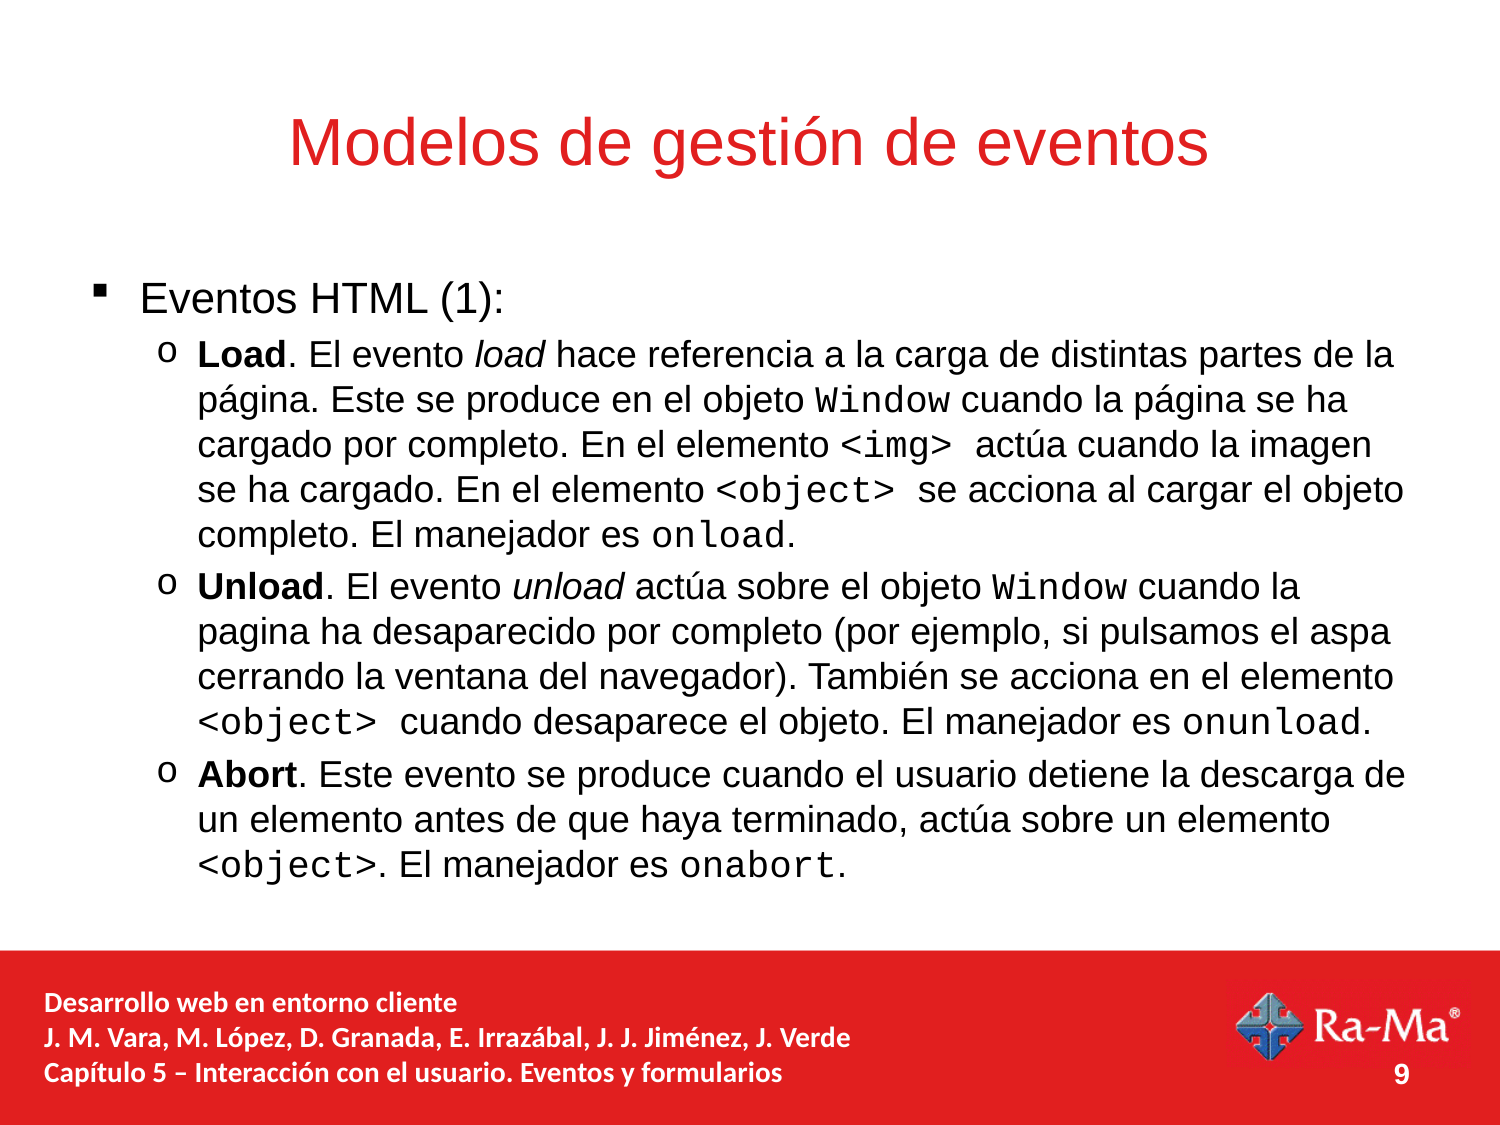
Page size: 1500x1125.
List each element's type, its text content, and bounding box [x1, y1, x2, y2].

title Modelos de gestión de eventos [75, 45, 1425, 233]
slide_number 9 [1074, 1042, 1425, 1103]
footer Desarrollo web en entorno cliente J. M. Vara, M. López, D. Granada, E. Irrazábal, J. J. Jiménez, J. Verde Capítulo 5 – Interacción con el usuario. Eventos y formularios [29, 975, 1058, 1099]
picture [0, 0, 1500, 1125]
list Eventos HTML (1): Load. El evento load hace referencia a la carga de distintas partes de la página. Este se produce en el objeto Window cuando la página se ha cargado por completo. En el elemento <img> actúa cuando la imagen se ha cargado. En el elemento <object> se acciona al cargar el objeto completo. El manejador es onload. Unload. El evento unload actúa sobre el objeto Window cuando la pagina ha desaparecido por completo (por ejemplo, si pulsamos el aspa cerrando la ventana del navegador). También se acciona en el elemento <object> cuando desaparece el objeto. El manejador es onunload. Abort. Este evento se produce cuando el usuario detiene la descarga de un elemento antes de que haya terminado, actúa sobre un elemento <object>. El manejador es onabort. [75, 262, 1425, 929]
